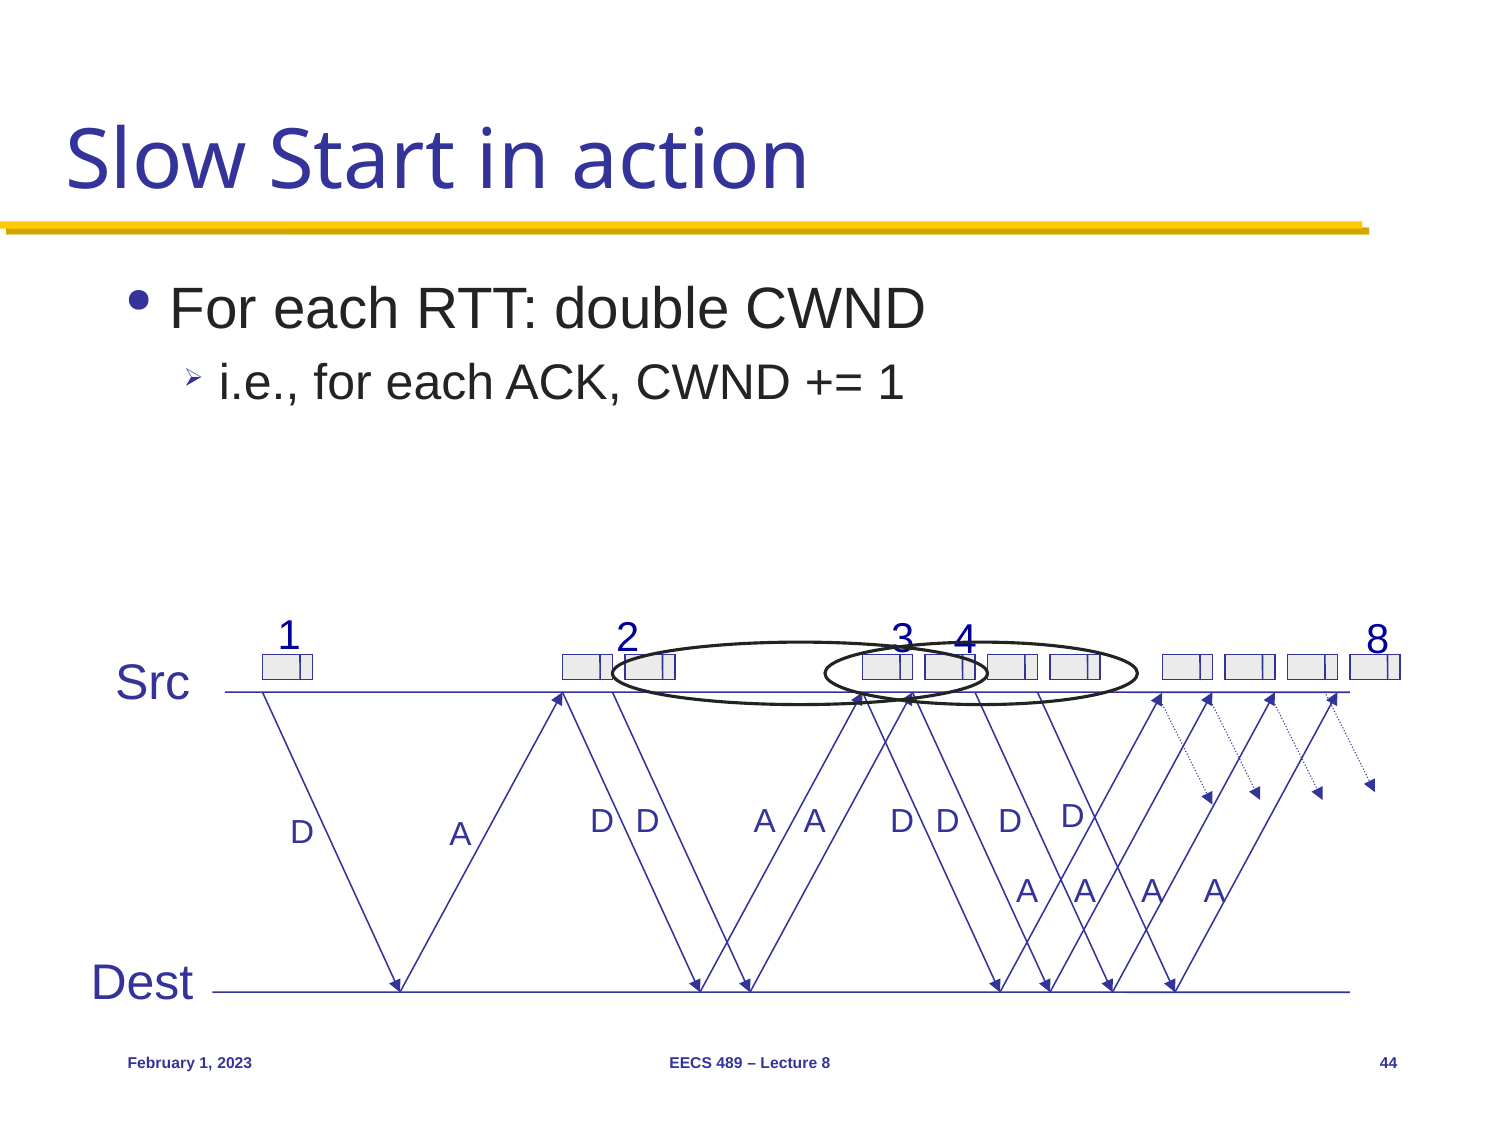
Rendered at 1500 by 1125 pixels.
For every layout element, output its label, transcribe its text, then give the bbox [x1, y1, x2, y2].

text_box 1 [262, 600, 316, 640]
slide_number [112, 1027, 426, 1101]
text_box 2 [601, 602, 655, 640]
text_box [974, 691, 994, 993]
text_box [999, 604, 1406, 993]
list For each RTT: double CWND i.e., for each ACK, CWND += 1 [112, 262, 1413, 466]
slide_number 44 [1312, 1024, 1413, 1101]
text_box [74, 641, 1351, 1019]
footer EECS 489 – Lecture 8 [512, 1027, 988, 1101]
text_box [862, 603, 976, 680]
title Slow Start in action [49, 24, 1451, 213]
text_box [976, 603, 1000, 680]
